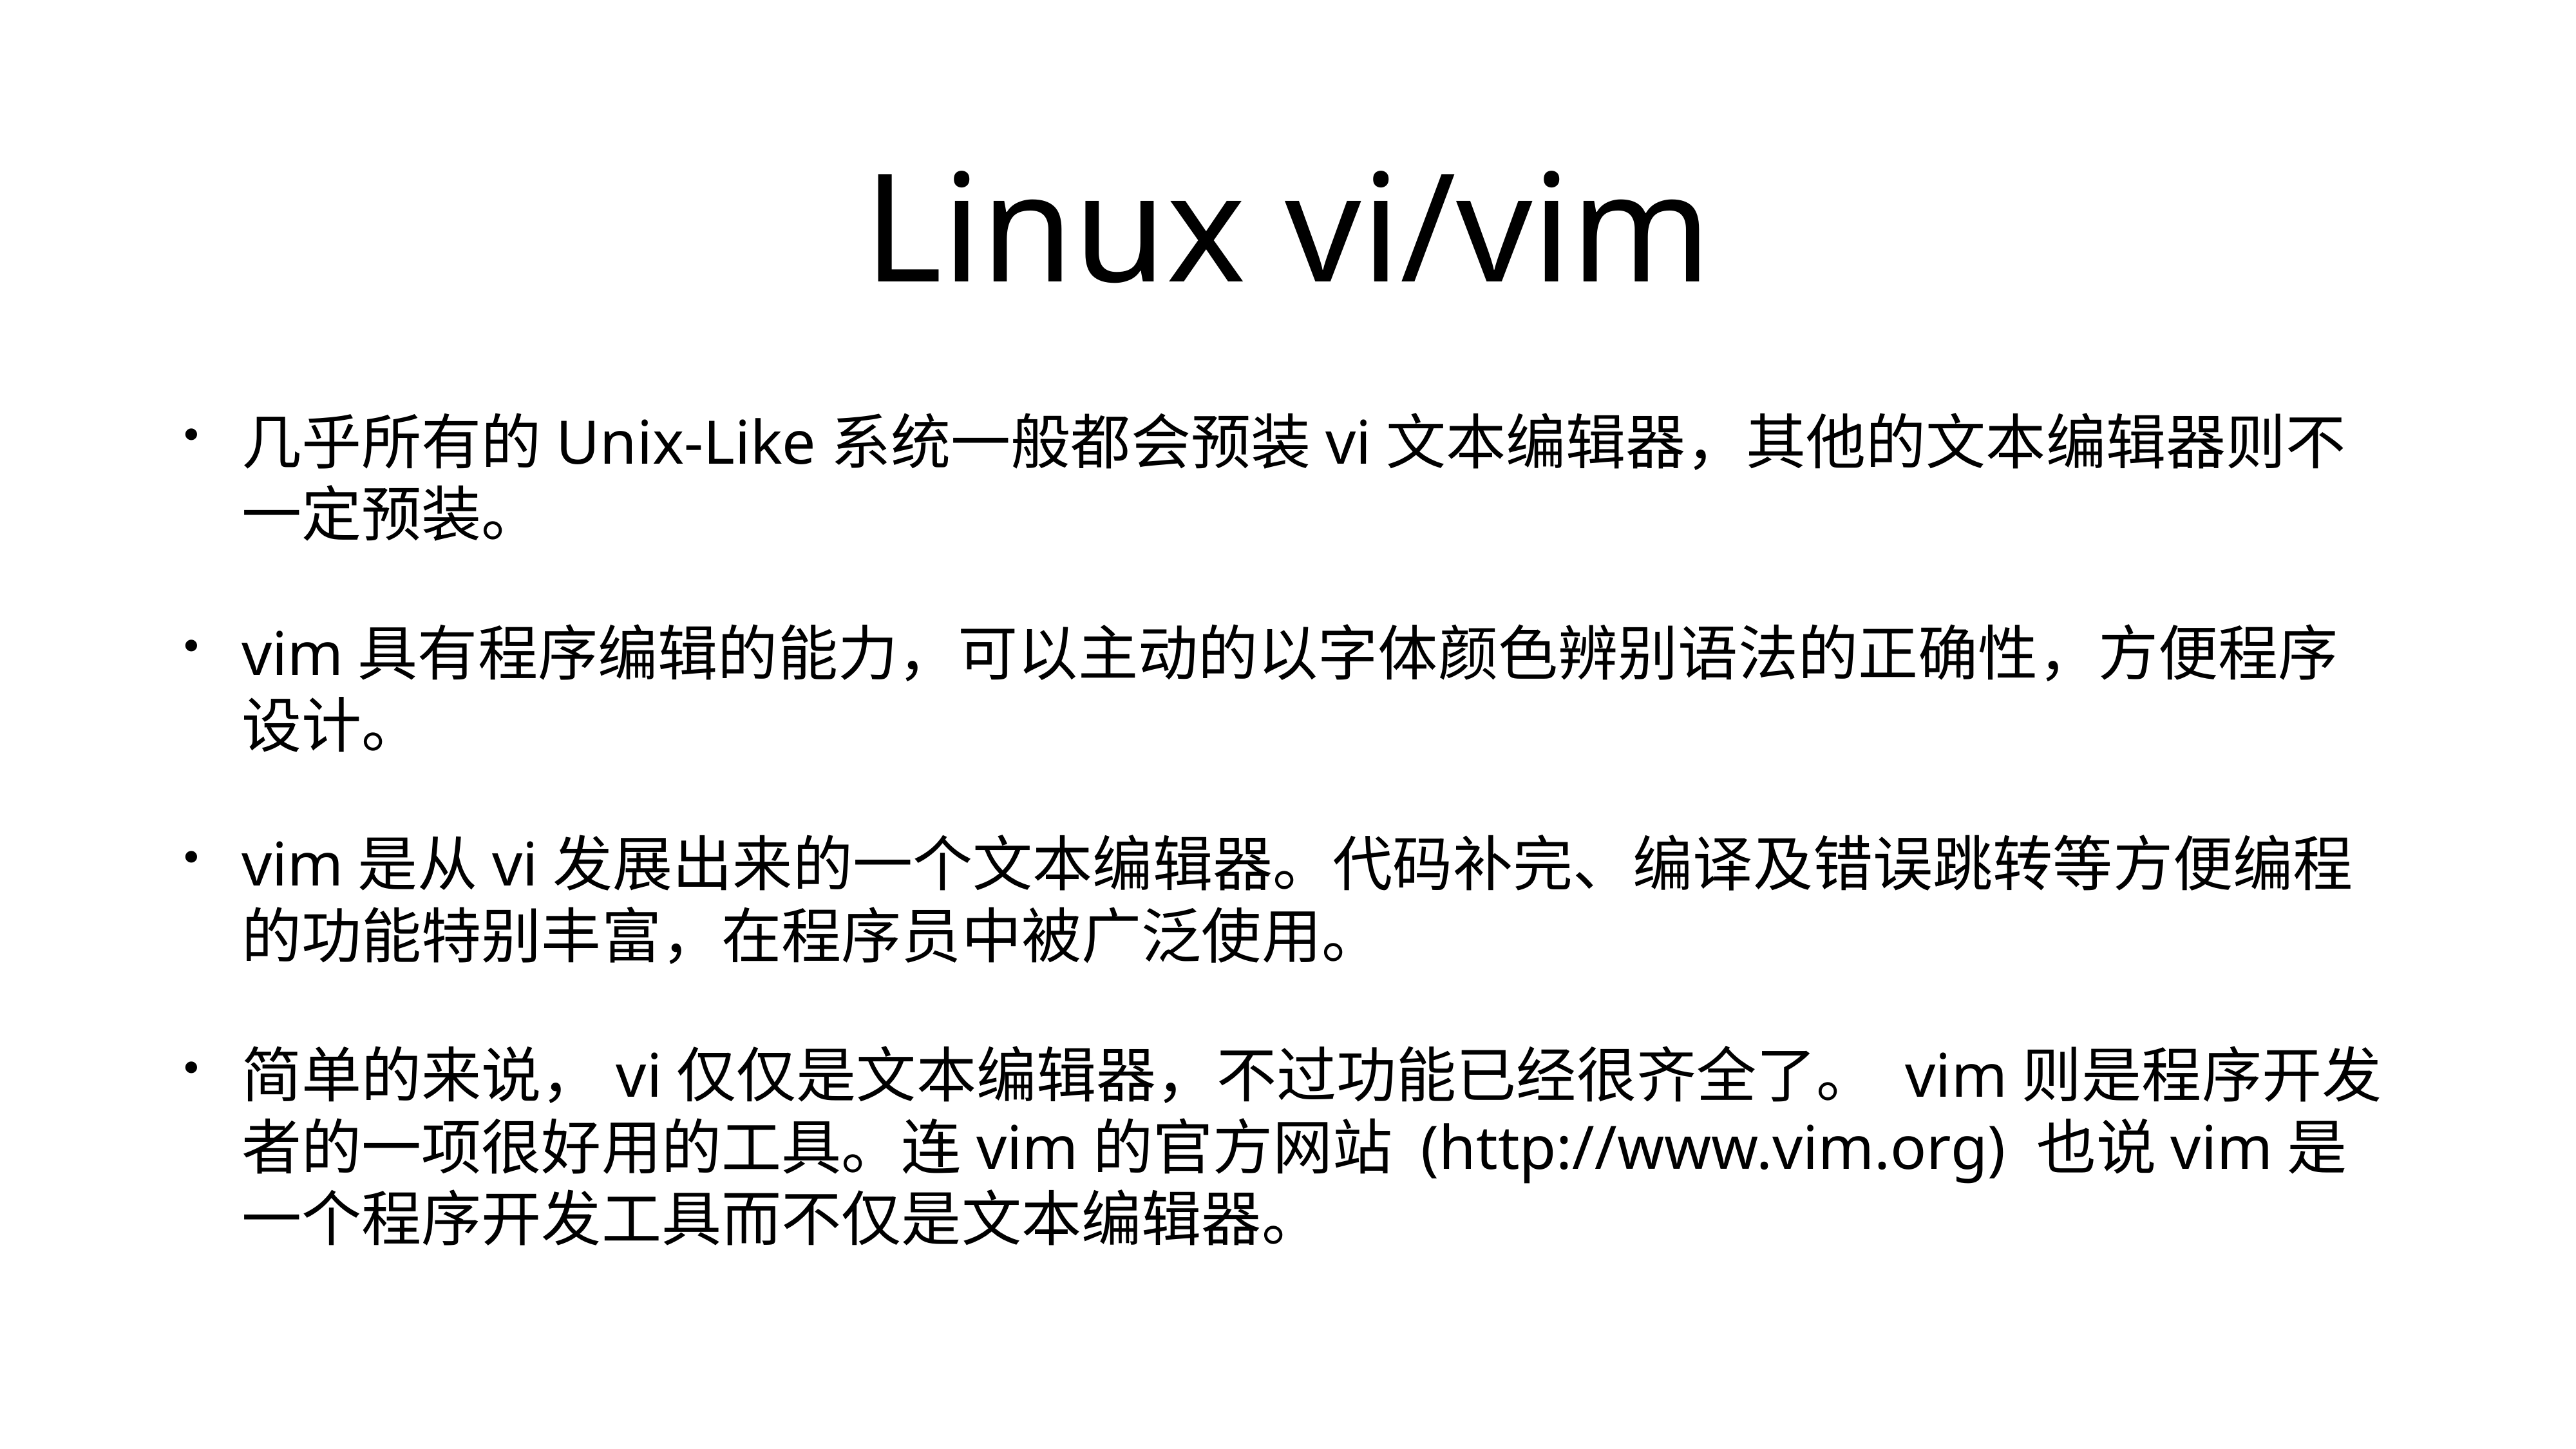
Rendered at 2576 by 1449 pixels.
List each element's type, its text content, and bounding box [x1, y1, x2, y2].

title Linux vi/vim [178, 100, 2398, 341]
list 几乎所有的Unix-Like系统一般都会预装vi文本编辑器，其他的文本编辑器则不一定预装。 vim具有程序编辑的能力，可以主动的以字体颜色辨别语法的正确性，方便程序设计。 vim是从vi发展出来的一个文本编辑器。代码补完、编译及错误跳转等方便编程的功能特别丰富，在程序员中被广泛使用。 简单的来说，vi仅仅是文本编辑器，不过功能已经很齐全了。 vim则是程序开发者的一项很好用的工具。连vim的官方网站 (http://www.vim.org) 也说vim是一个程序开发工具而不仅是文本编辑器。 [178, 341, 2398, 1316]
